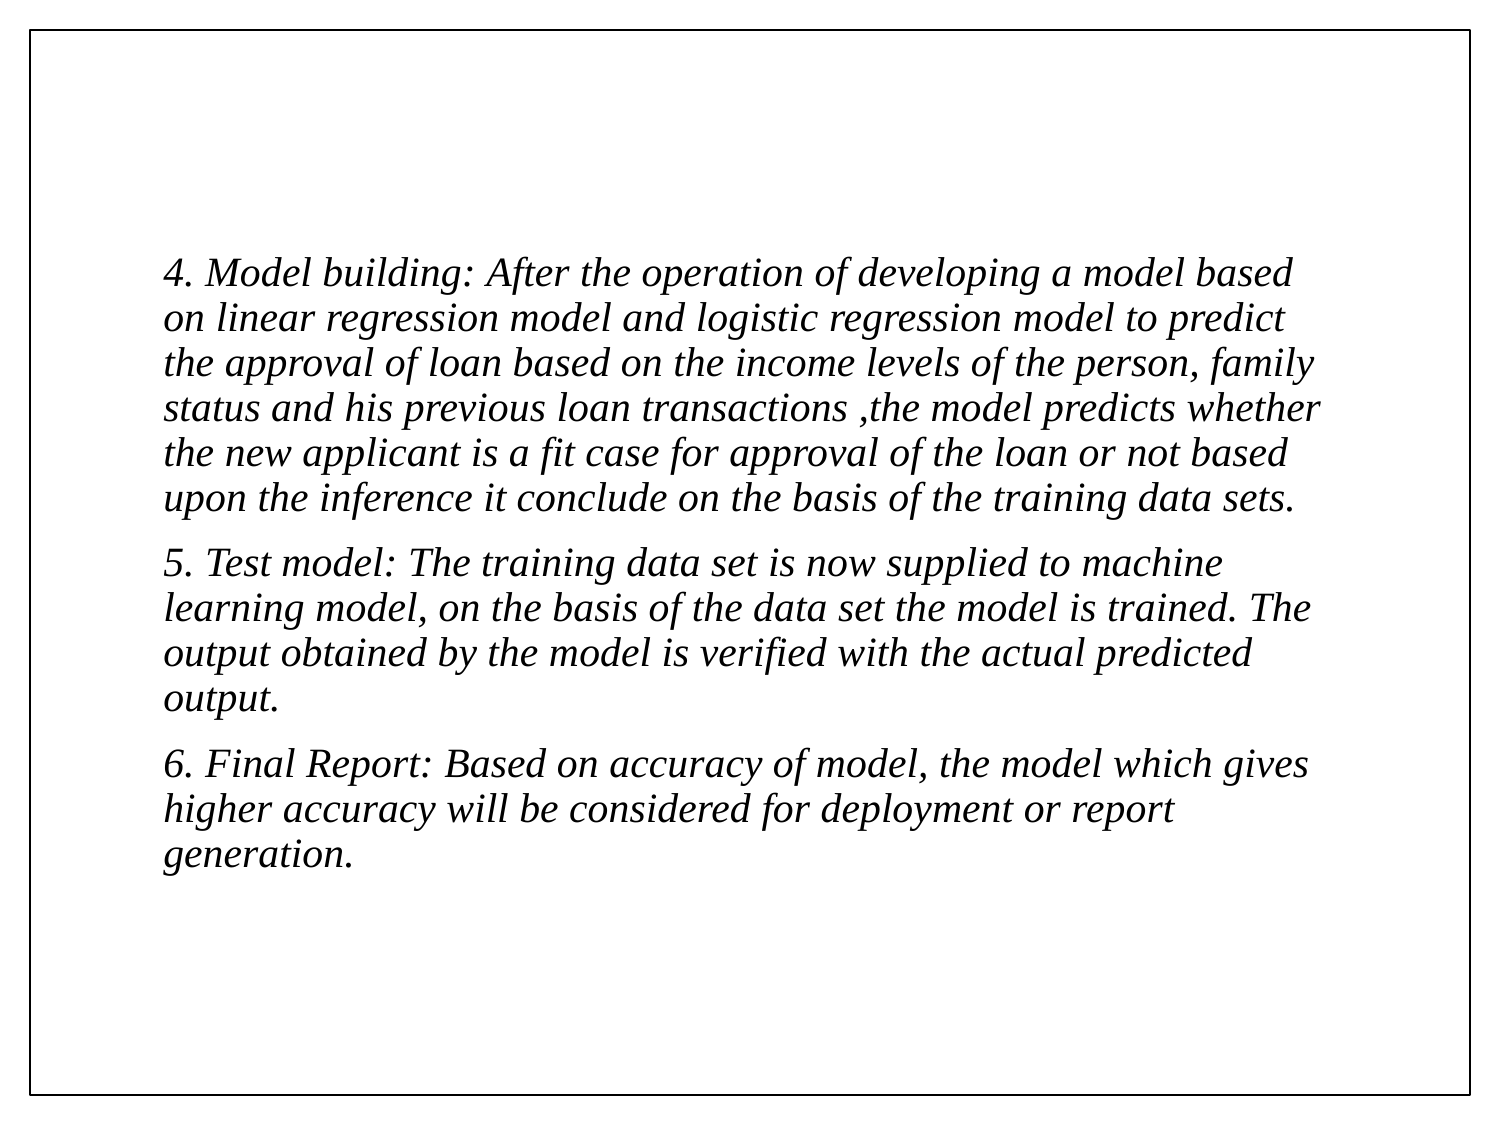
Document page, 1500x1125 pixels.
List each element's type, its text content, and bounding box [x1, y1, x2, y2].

list 4. Model building: After the operation of developing a model based on linear regression model and logistic regression model to predict the approval of loan based on the income levels of the person, family status and his previous loan transactions ,the model predicts whether the new applicant is a fit case for approval of the loan or not based upon the inference it conclude on the basis of the training data sets. 5. Test model: The training data set is now supplied to machine learning model, on the basis of the data set the model is trained. The output obtained by the model is verified with the actual predicted output. 6. Final Report: Based on accuracy of model, the model which gives higher accuracy will be considered for deployment or report generation. [142, 242, 1358, 845]
